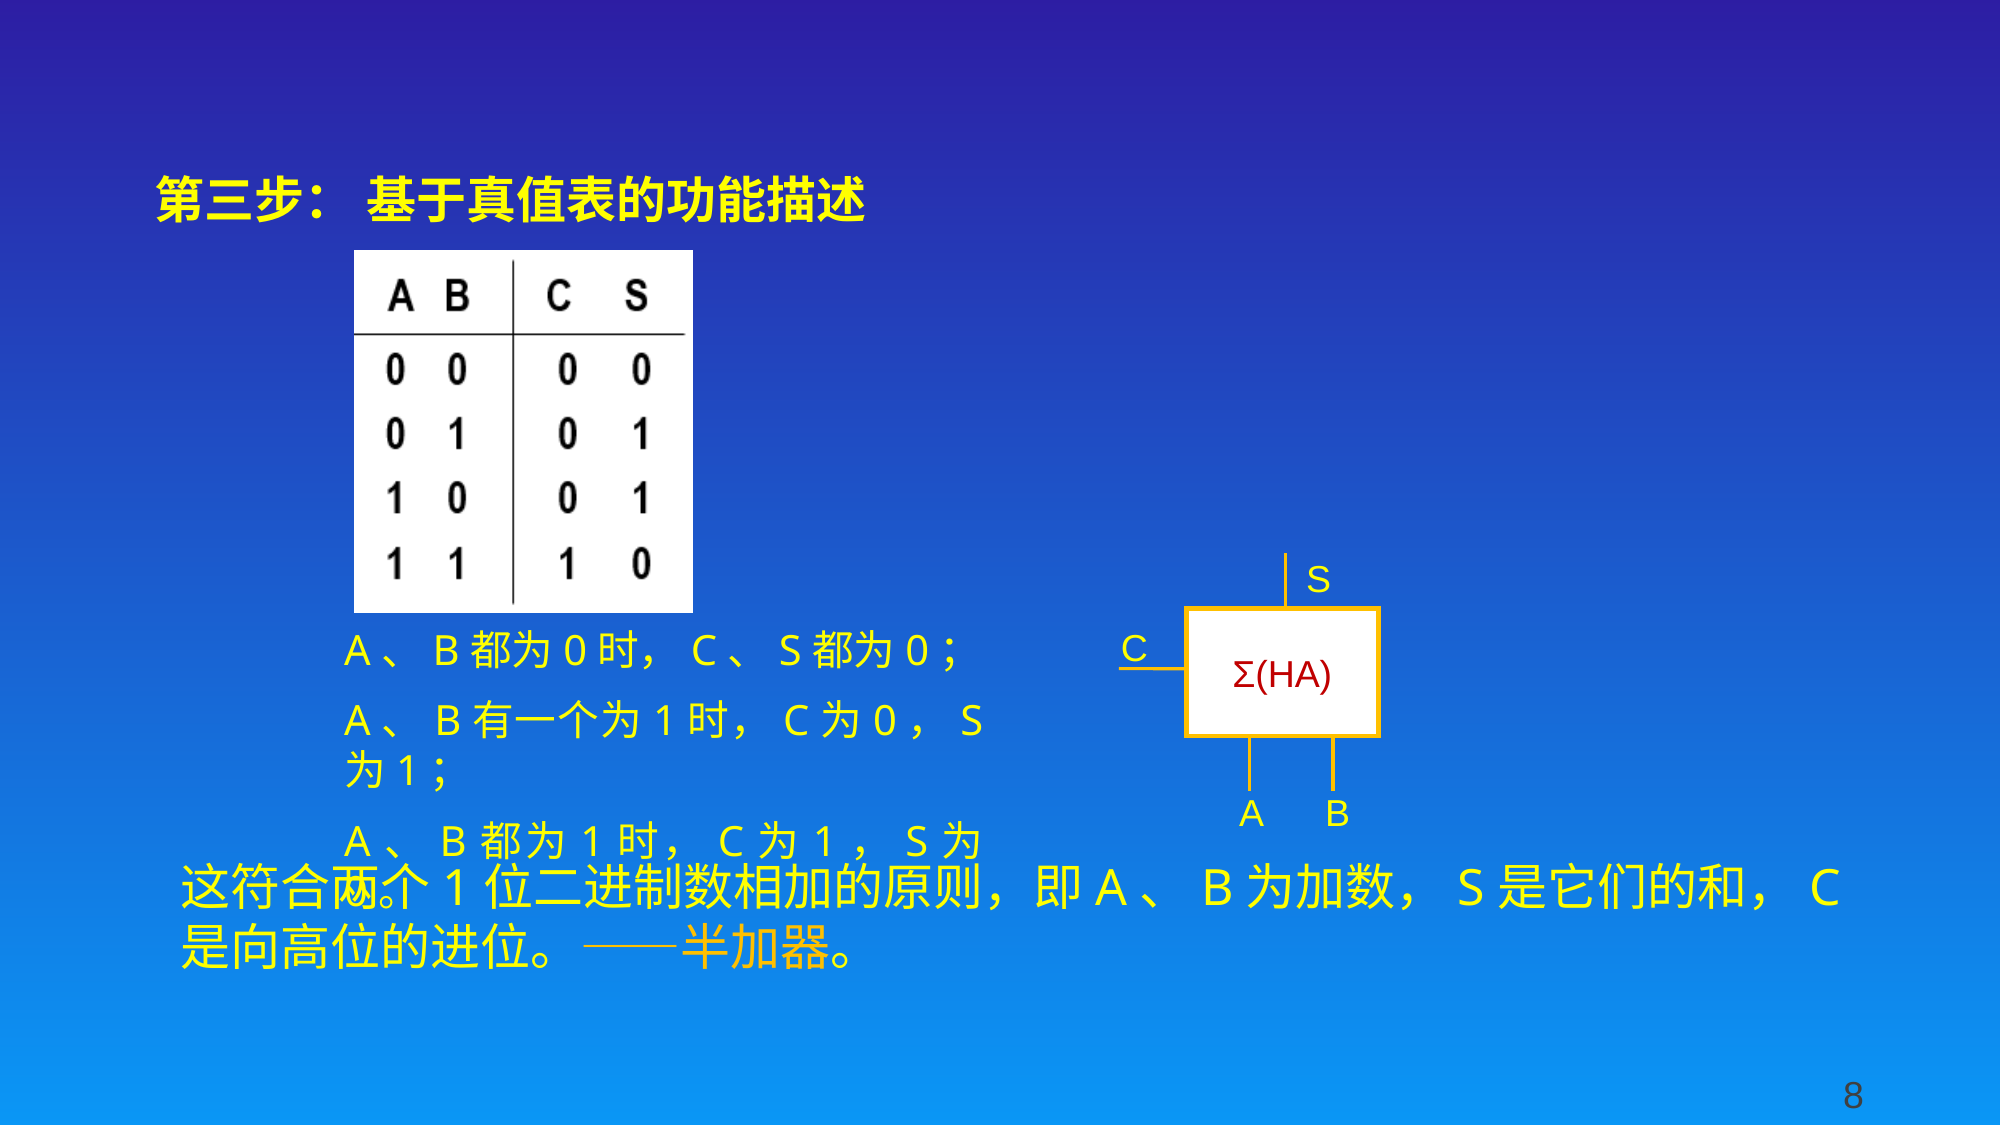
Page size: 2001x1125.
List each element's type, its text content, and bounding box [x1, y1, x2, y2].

text_box A、B都为0时，C、S都为0； A、B有一个为1时，C为0，S为1； A、B都为1时，C为1，S为0。 [329, 615, 1009, 848]
text_box 第三步： 基于真值表的功能描述 [140, 161, 1086, 237]
picture [354, 250, 693, 613]
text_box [1105, 547, 1379, 843]
text_box 这符合两个1位二进制数相加的原则，即A、B为加数，S是它们的和，C是向高位的进位。——半加器。 [166, 848, 1900, 983]
